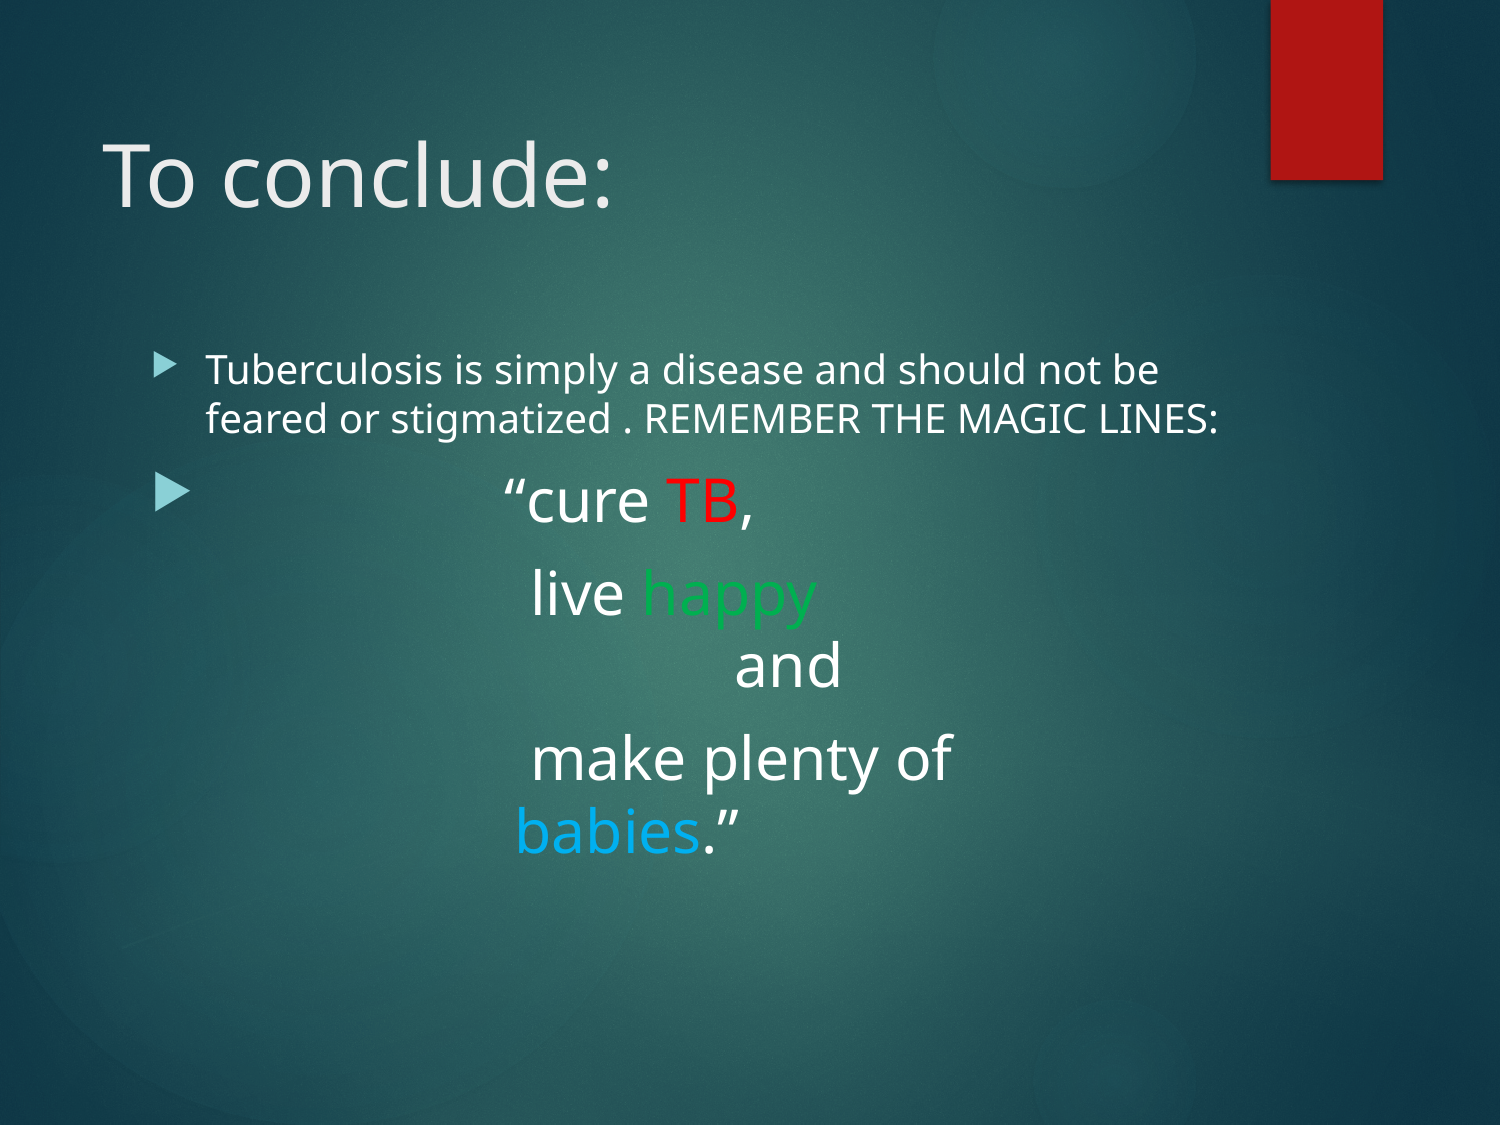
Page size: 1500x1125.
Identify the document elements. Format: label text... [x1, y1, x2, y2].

list Tuberculosis is simply a disease and should not be feared or stigmatized . REMEMBER THE MAGIC LINES: “cure TB, live happy and make plenty of babies.” [135, 336, 1237, 1025]
title To conclude: [87, 112, 1245, 343]
